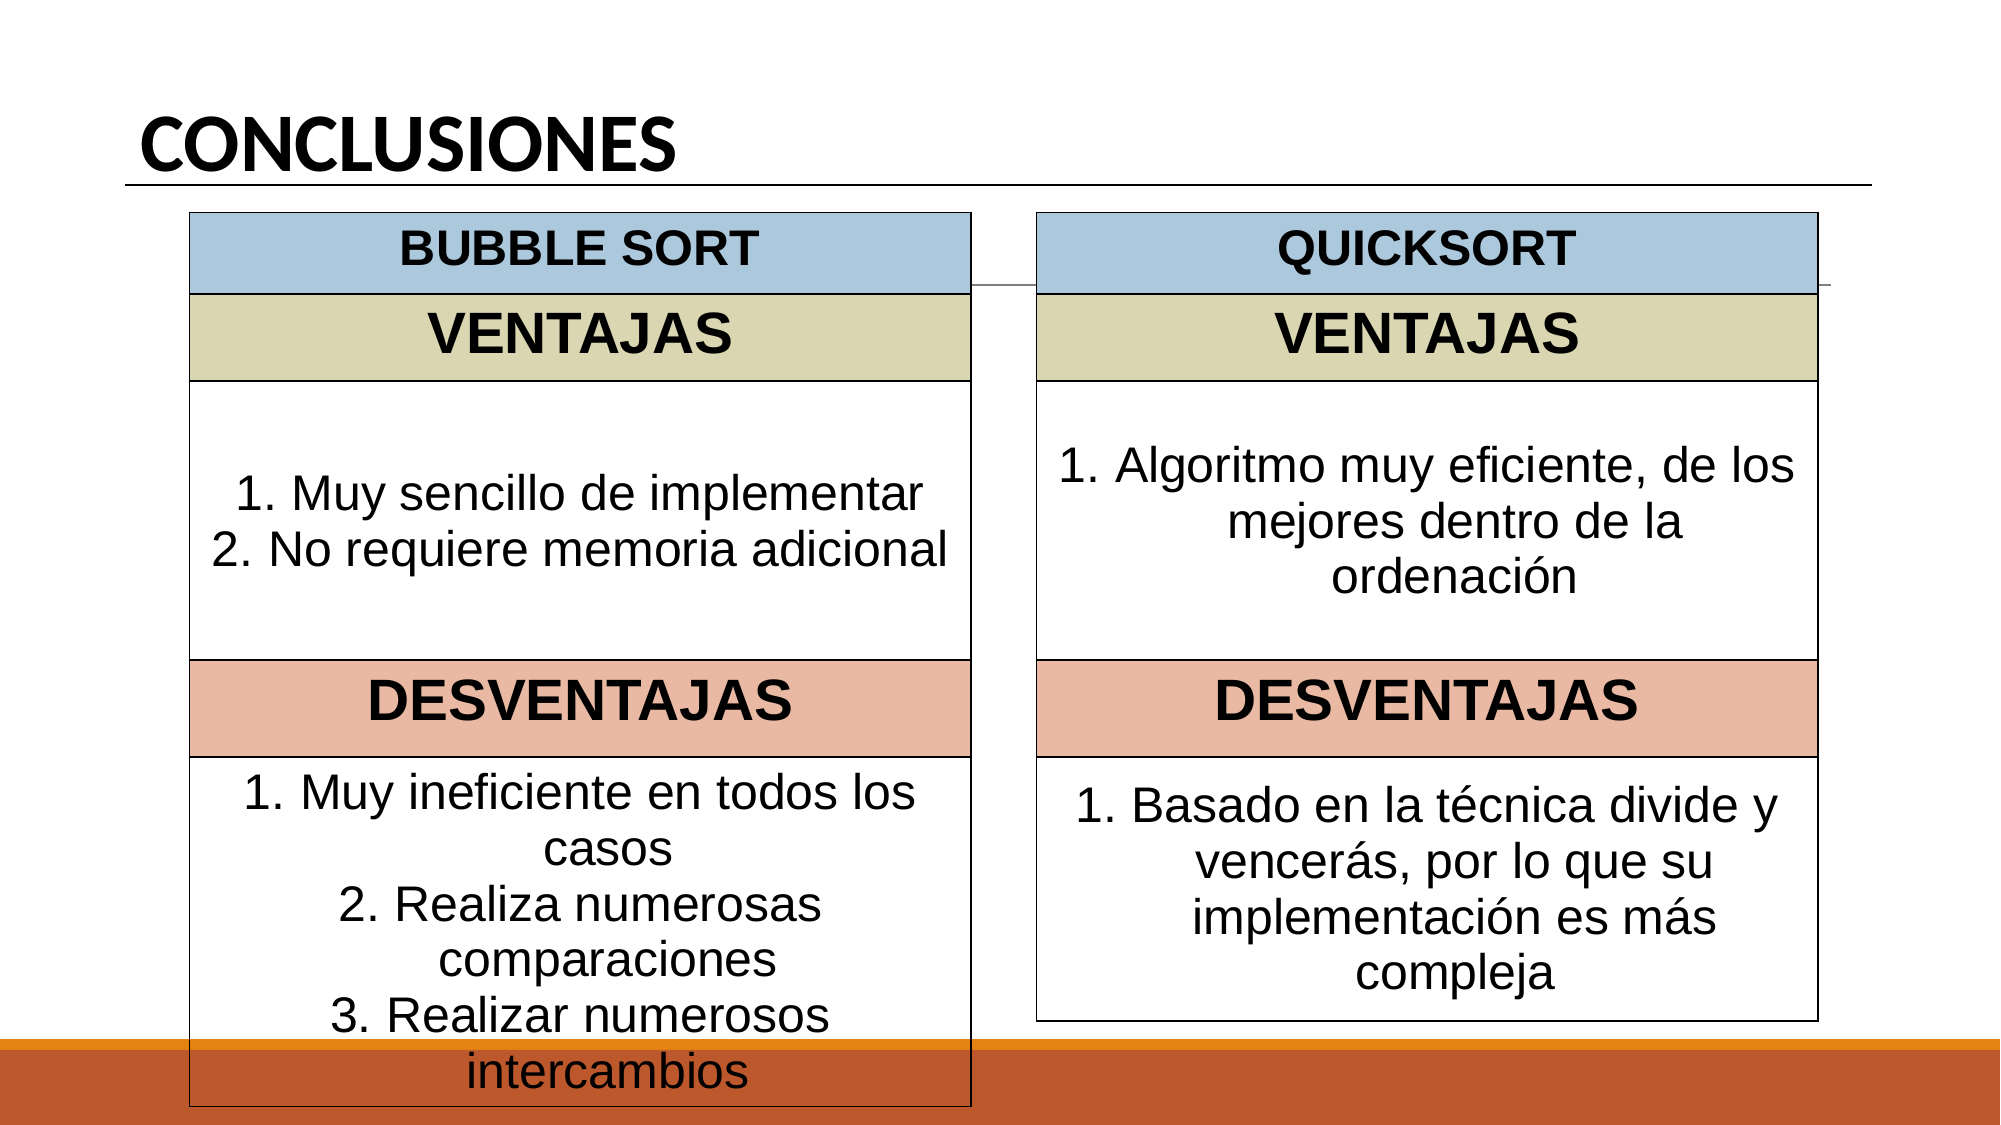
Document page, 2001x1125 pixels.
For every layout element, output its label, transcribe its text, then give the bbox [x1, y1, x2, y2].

text_box CONCLUSIONES [125, 80, 1872, 184]
table_cell DESVENTAJAS [1037, 661, 1817, 756]
table_cell VENTAJAS [190, 295, 970, 380]
table_cell DESVENTAJAS [190, 661, 970, 756]
table_cell VENTAJAS [1037, 295, 1817, 380]
table_header QUICKSORT [1037, 213, 1817, 293]
table_header BUBBLE SORT [190, 213, 970, 293]
table_cell Algoritmo muy eficiente, de los mejores dentro de la ordenación [1037, 382, 1817, 659]
table_cell Muy sencillo de implementar No requiere memoria adicional [190, 382, 970, 659]
table_cell Muy ineficiente en todos los casos Realiza numerosas comparaciones Realizar numerosos intercambios [190, 758, 970, 1106]
table_cell Basado en la técnica divide y vencerás, por lo que su implementación es más compleja [1037, 758, 1817, 1020]
